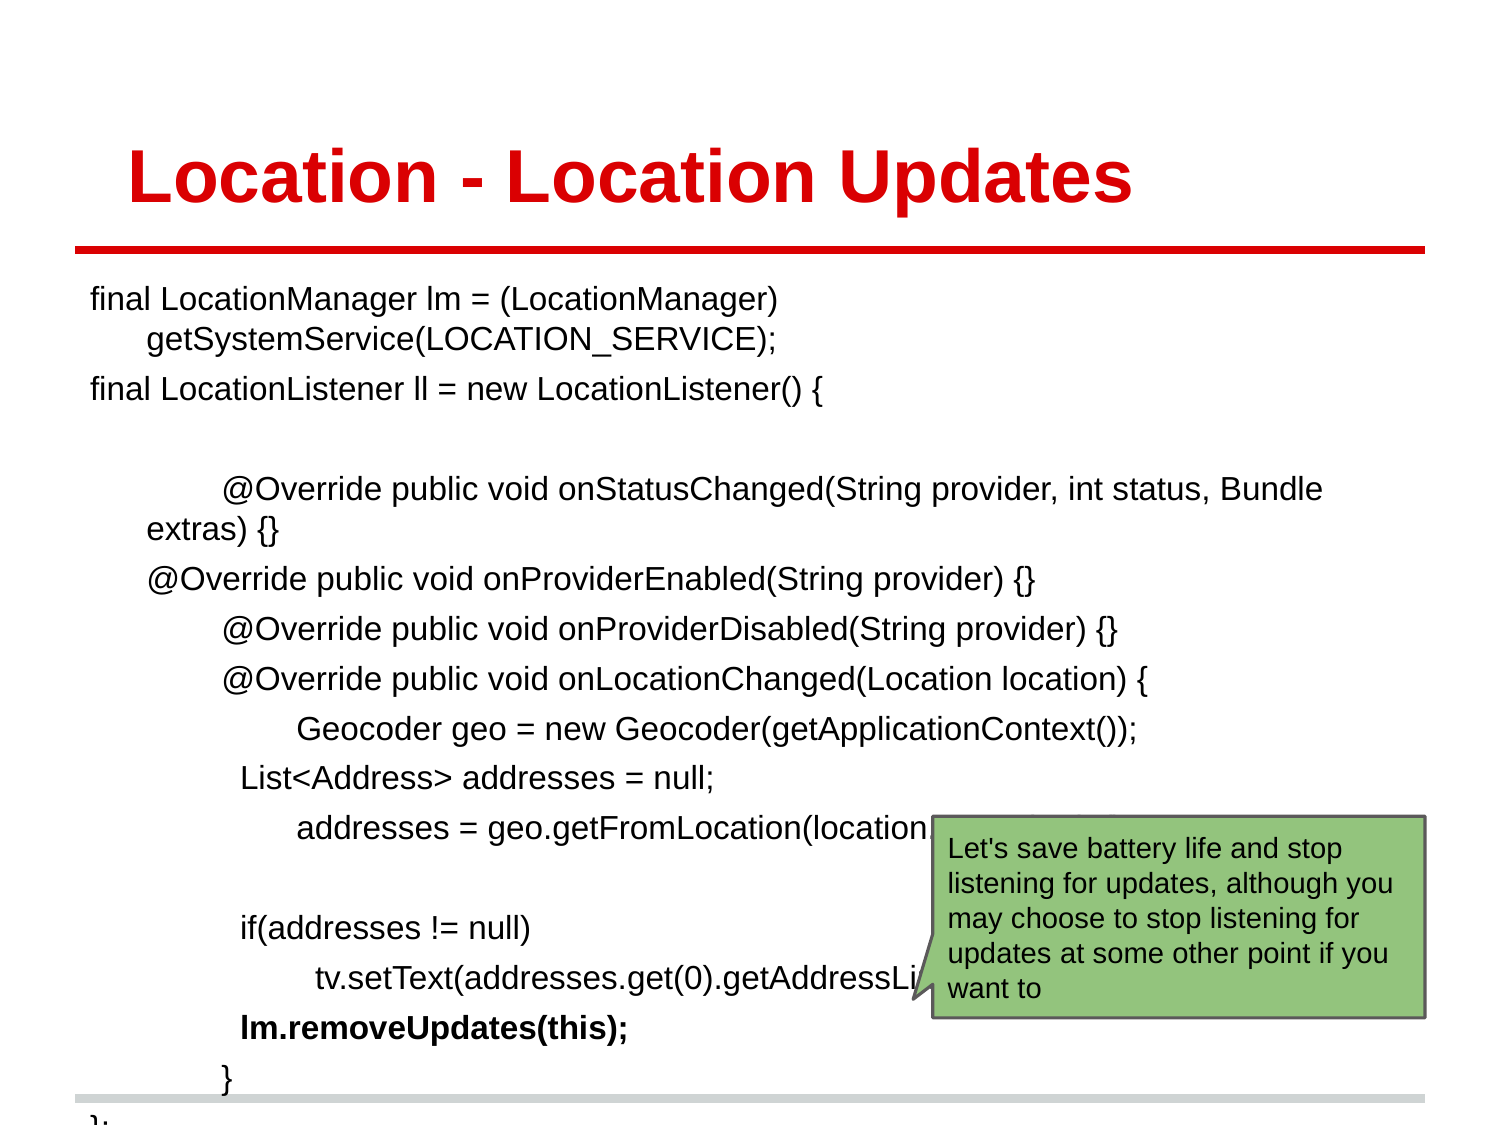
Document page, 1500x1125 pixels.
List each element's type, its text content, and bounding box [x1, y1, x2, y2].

text_box Let's save battery life and stop listening for updates, although you may choose to stop listening for updates at some other point if you want to [913, 816, 1425, 1018]
list final LocationManager lm = (LocationManager) getSystemService(LOCATION_SERVICE); final LocationListener ll = new LocationListener() { @Override public void onStatusChanged(String provider, int status, Bundle extras) {} @Override public void onProviderEnabled(String provider) {} @Override public void onProviderDisabled(String provider) {} @Override public void onLocationChanged(Location location) { Geocoder geo = new Geocoder(getApplicationContext()); List<Address> addresses = null; addresses = geo.getFromLocation(location.getLatitude(), location.getLongitude(), 1); if(addresses != null) tv.setText(addresses.get(0).getAddressLine(0)); lm.removeUpdates(this); } }; [75, 262, 1425, 1078]
title Location - Location Updates [75, 45, 1425, 233]
